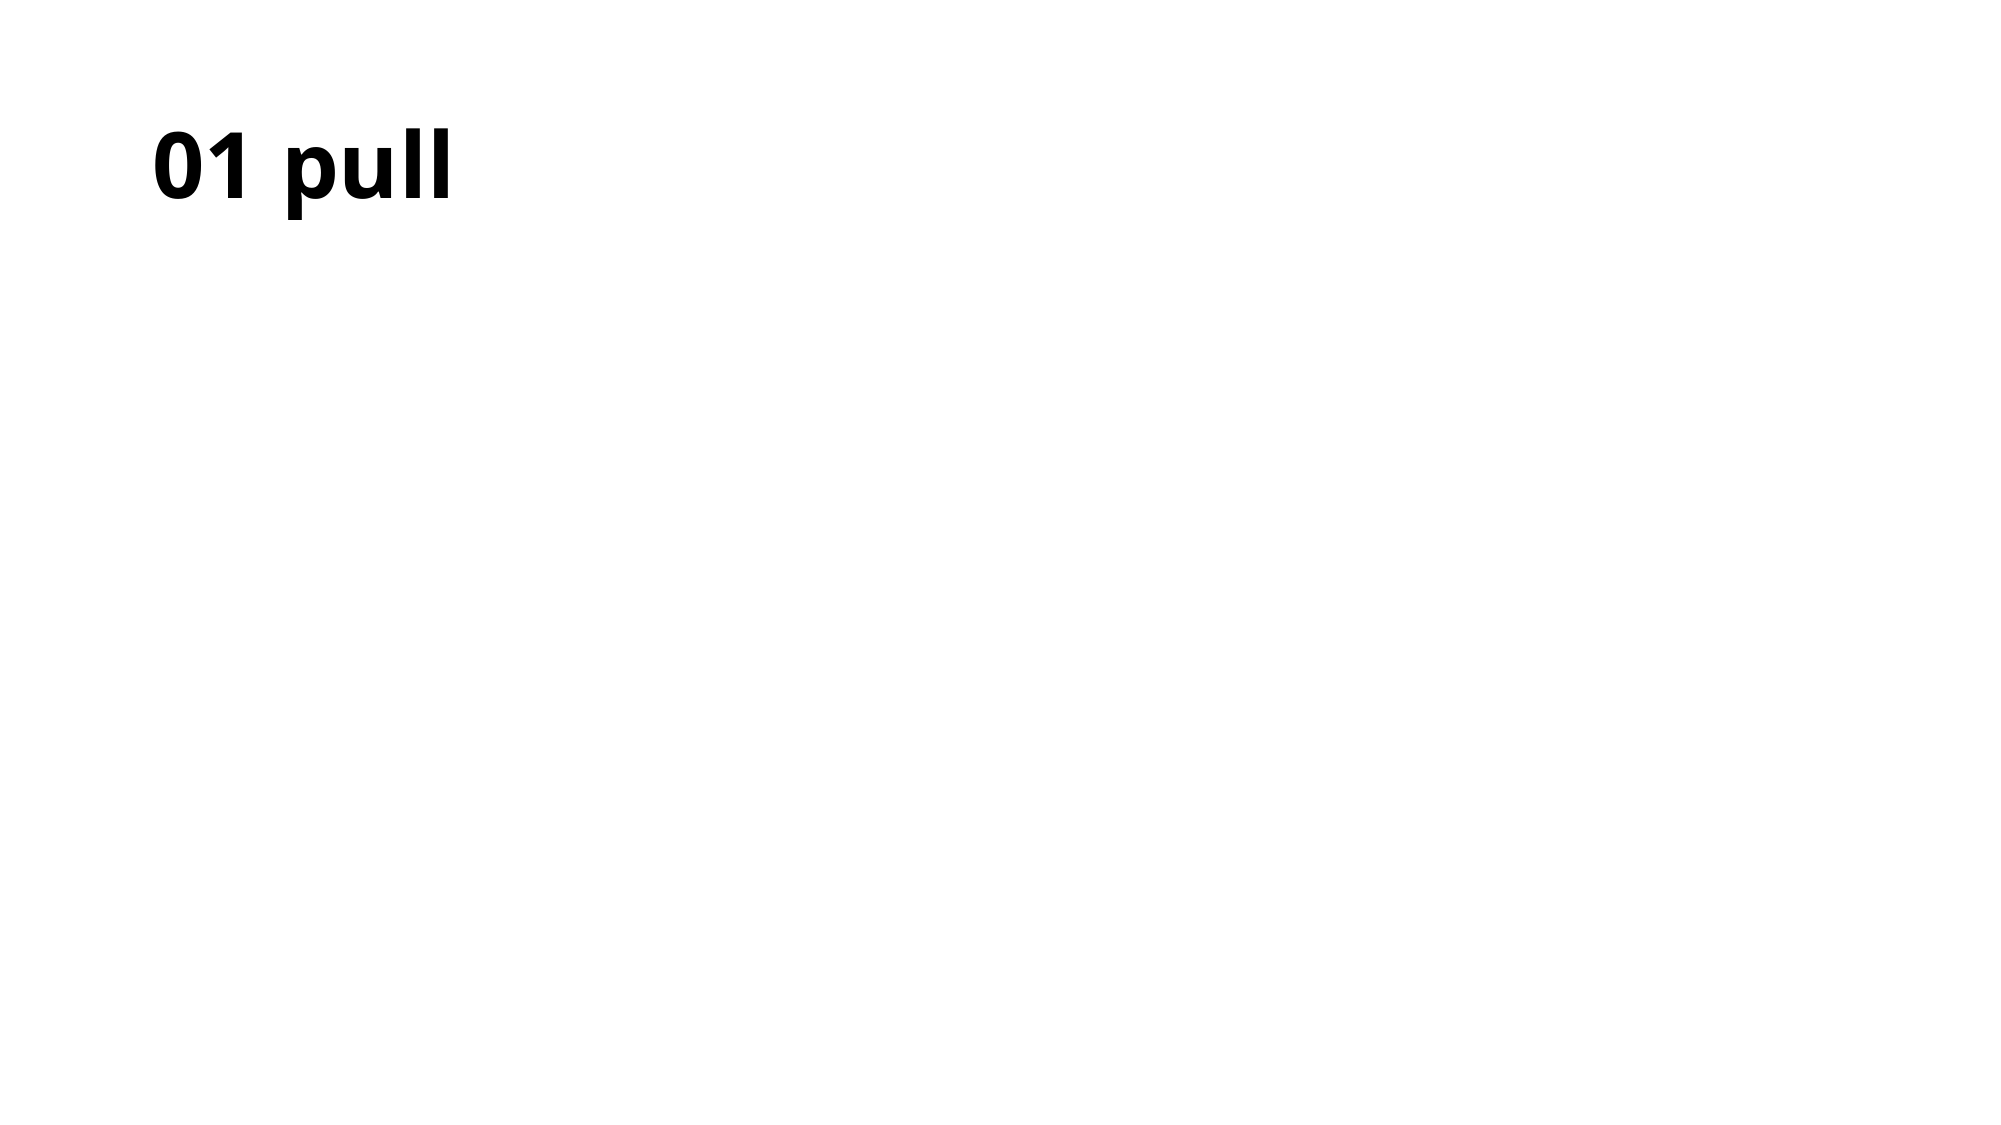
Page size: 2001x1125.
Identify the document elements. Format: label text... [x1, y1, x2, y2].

title 01 pull [137, 59, 1863, 278]
